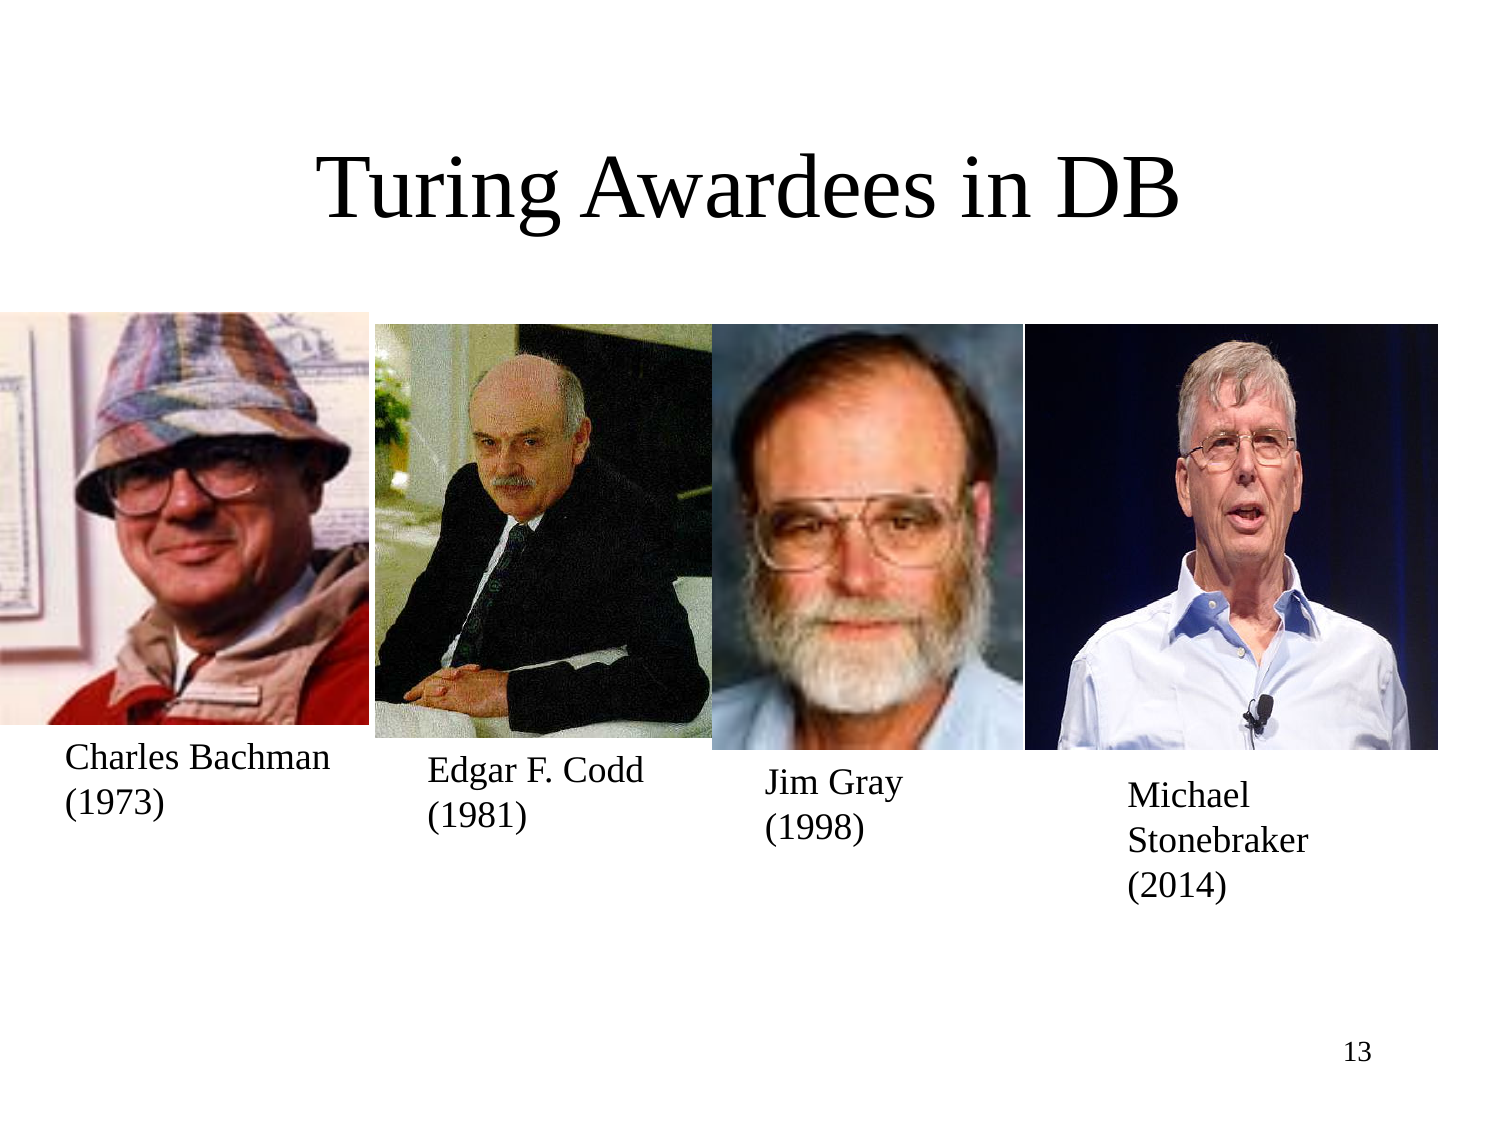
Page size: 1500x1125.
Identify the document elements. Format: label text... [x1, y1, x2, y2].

slide_number 13 [1074, 1024, 1388, 1101]
text_box Edgar F. Codd (1981) [412, 747, 663, 843]
picture [374, 324, 1023, 751]
text_box Michael Stonebraker (2014) [1112, 762, 1363, 913]
text_box Jim Gray (1998) [750, 760, 1000, 855]
text_box Charles Bachman (1973) [49, 735, 350, 830]
title Turing Awardees in DB [112, 87, 1388, 276]
picture [1024, 324, 1438, 751]
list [0, 312, 369, 726]
